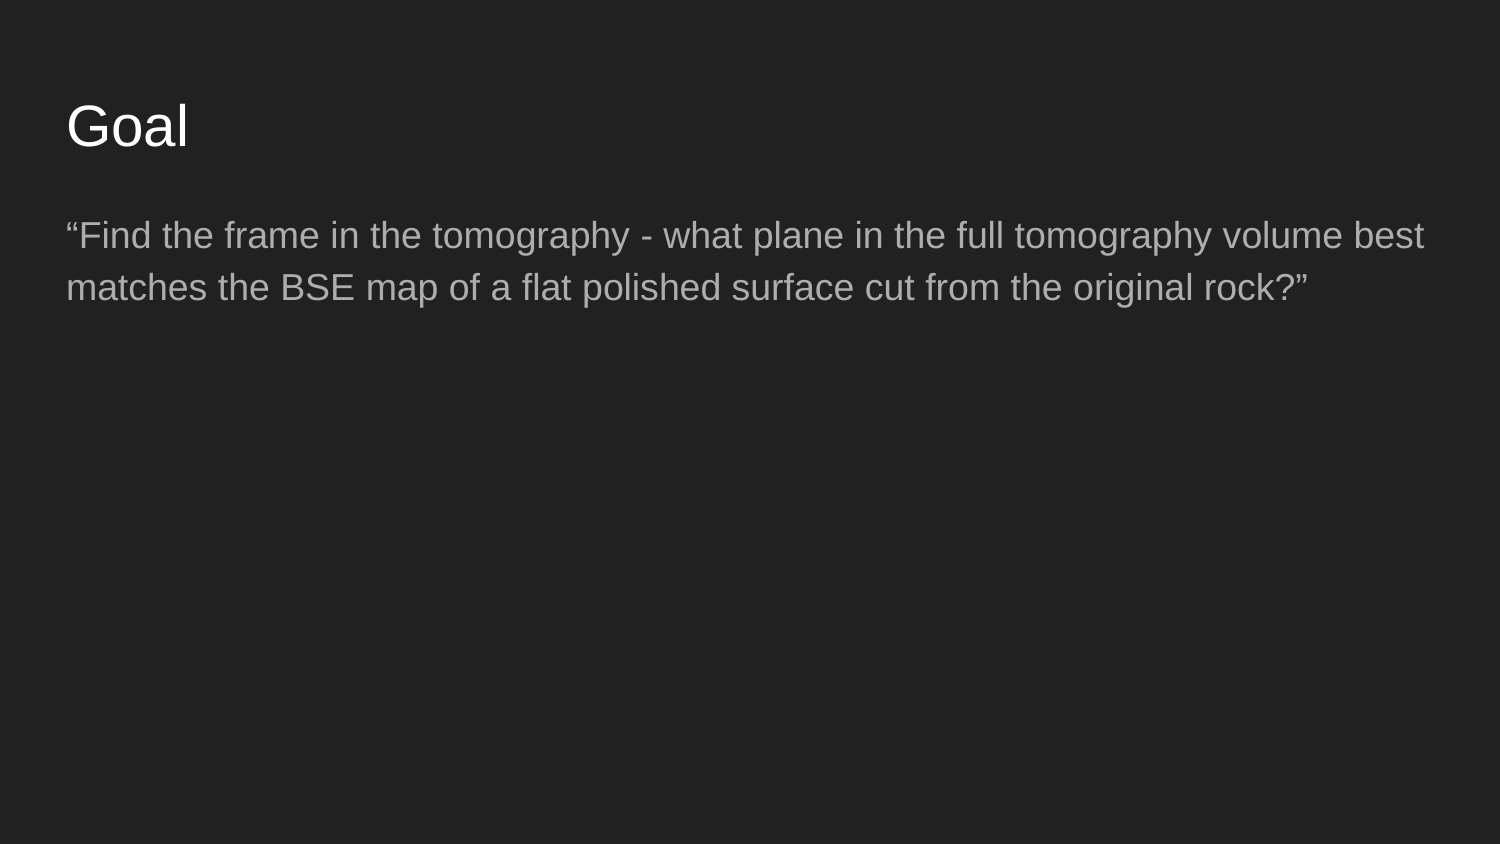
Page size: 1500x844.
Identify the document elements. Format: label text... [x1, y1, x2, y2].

title Goal [51, 72, 1449, 167]
list “Find the frame in the tomography - what plane in the full tomography volume best matches the BSE map of a flat polished surface cut from the original rock?” [51, 189, 1449, 750]
